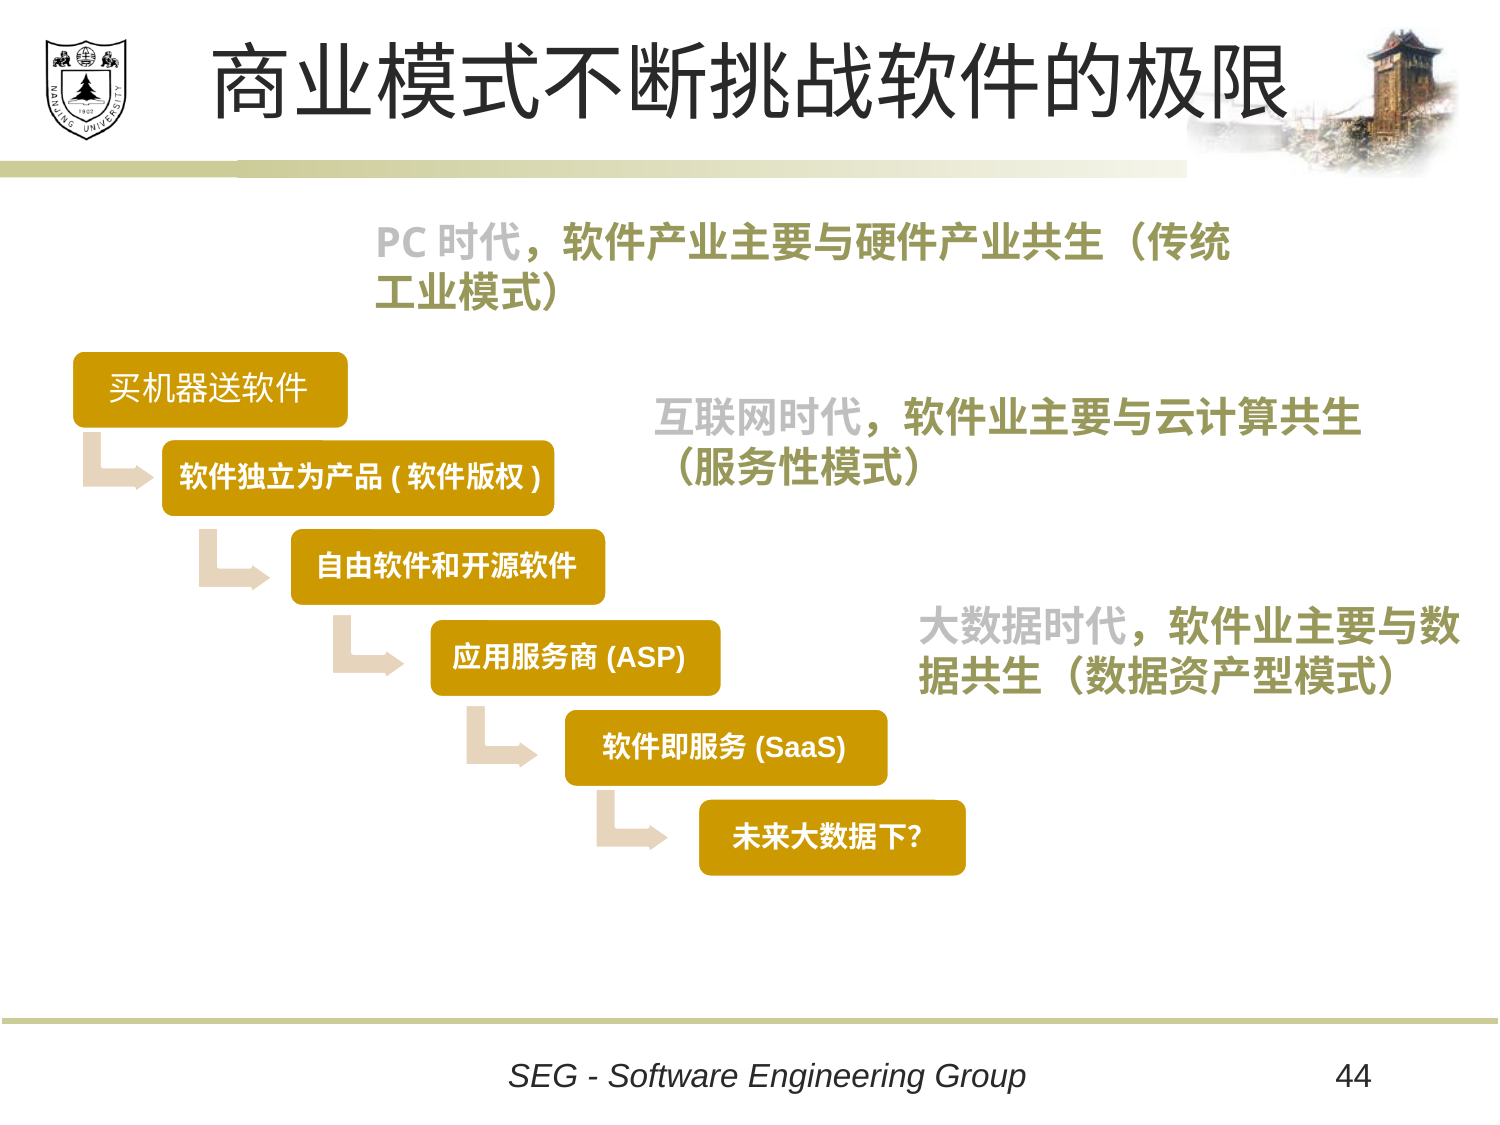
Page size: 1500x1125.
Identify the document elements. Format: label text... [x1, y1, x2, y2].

text_box 互联网时代，软件业主要与云计算共生（服务性模式） [998, 383, 1412, 499]
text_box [0, 344, 995, 882]
picture [41, 36, 131, 143]
text_box PC时代，软件产业主要与硬件产业共生（传统工业模式） [360, 208, 1264, 323]
slide_number 44 [1234, 1046, 1388, 1107]
picture [1187, 27, 1459, 178]
text_box 大数据时代，软件业主要与数据共生（数据资产型模式） [998, 591, 1500, 707]
title 商业模式不断挑战软件的极限 [75, 0, 1425, 137]
picture [2, 1018, 1498, 1024]
footer SEG - Software Engineering Group [336, 1046, 1200, 1107]
